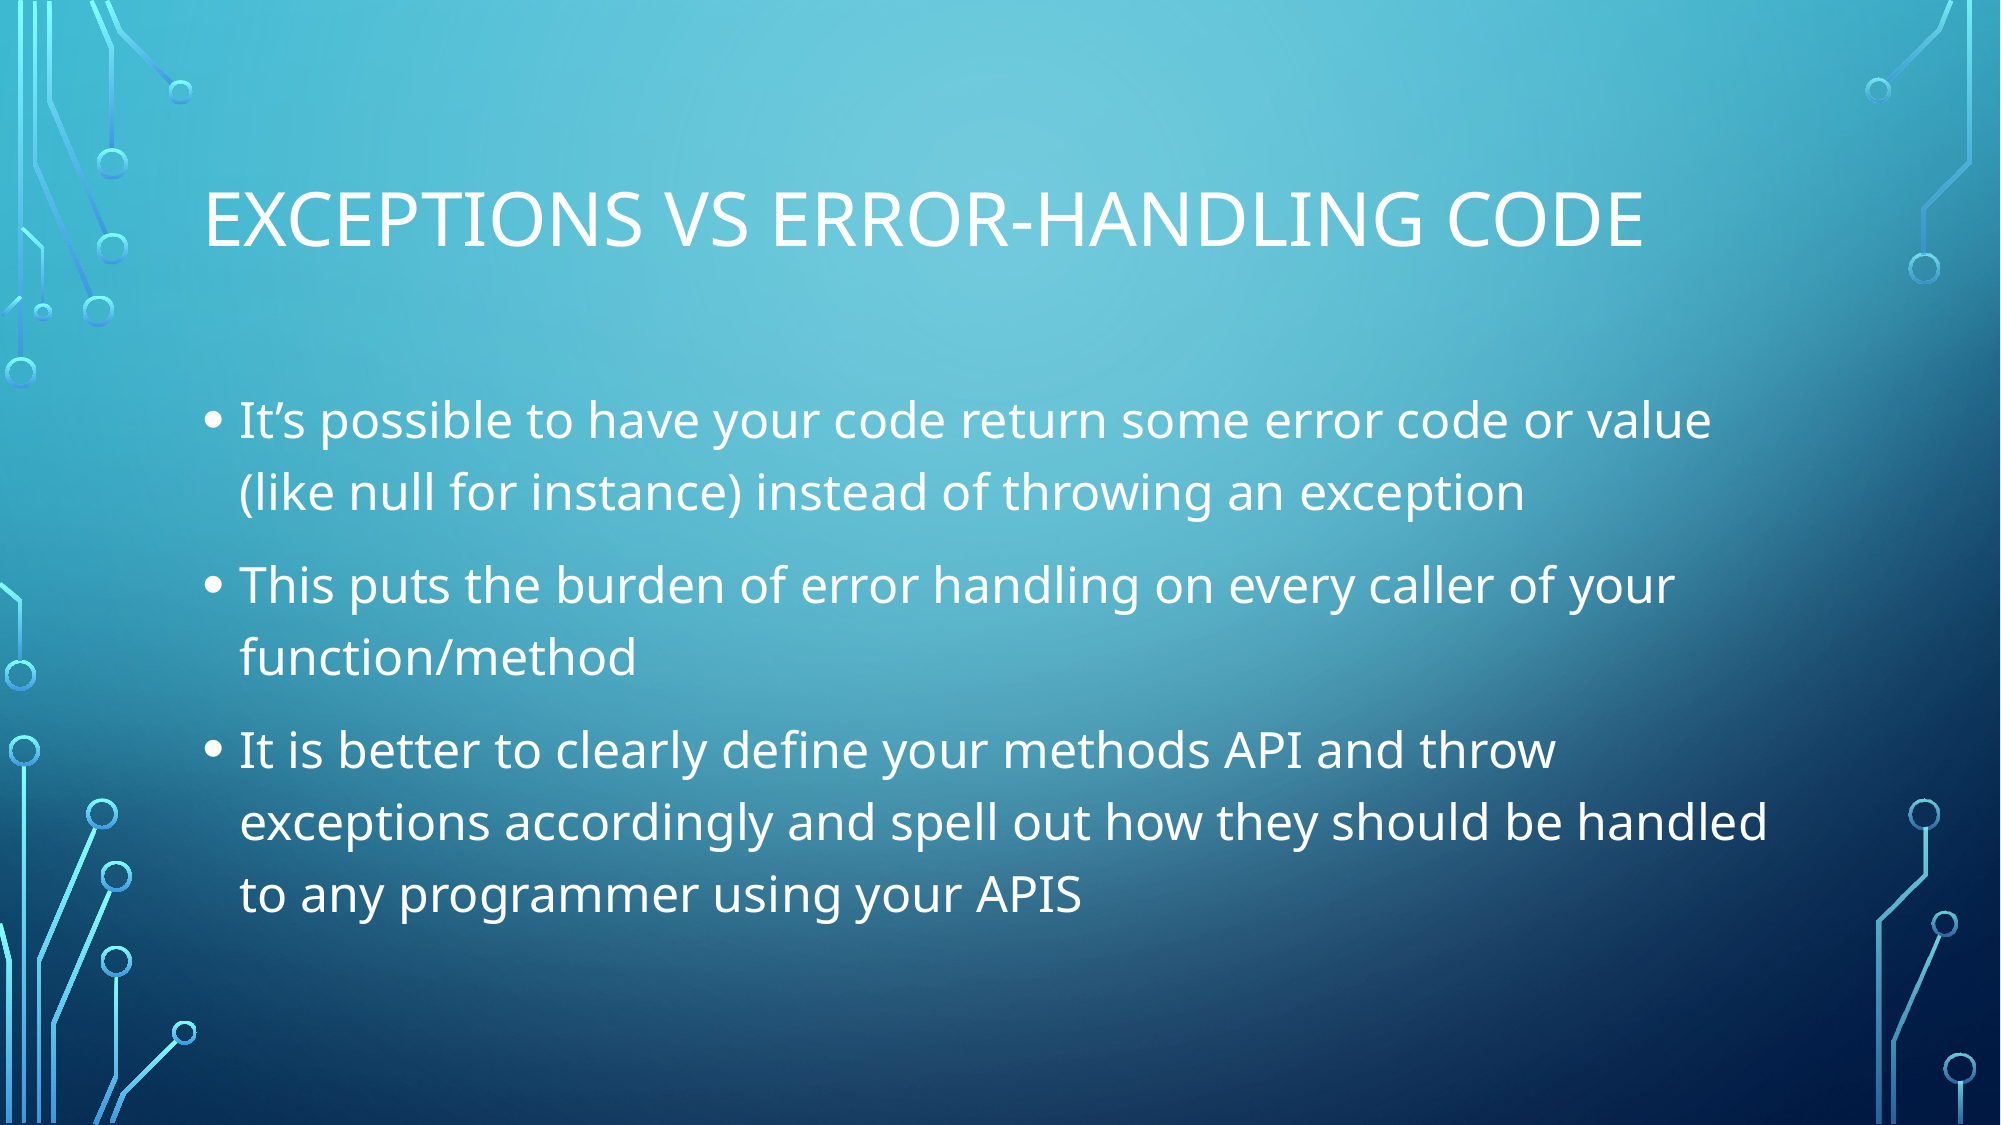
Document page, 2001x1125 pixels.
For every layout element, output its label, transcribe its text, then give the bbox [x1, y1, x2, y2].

list It’s possible to have your code return some error code or value (like null for instance) instead of throwing an exception This puts the burden of error handling on every caller of your function/method It is better to clearly define your methods API and throw exceptions accordingly and spell out how they should be handled to any programmer using your APIS [187, 369, 1813, 950]
title Exceptions vs error-handling code [187, 101, 1813, 344]
